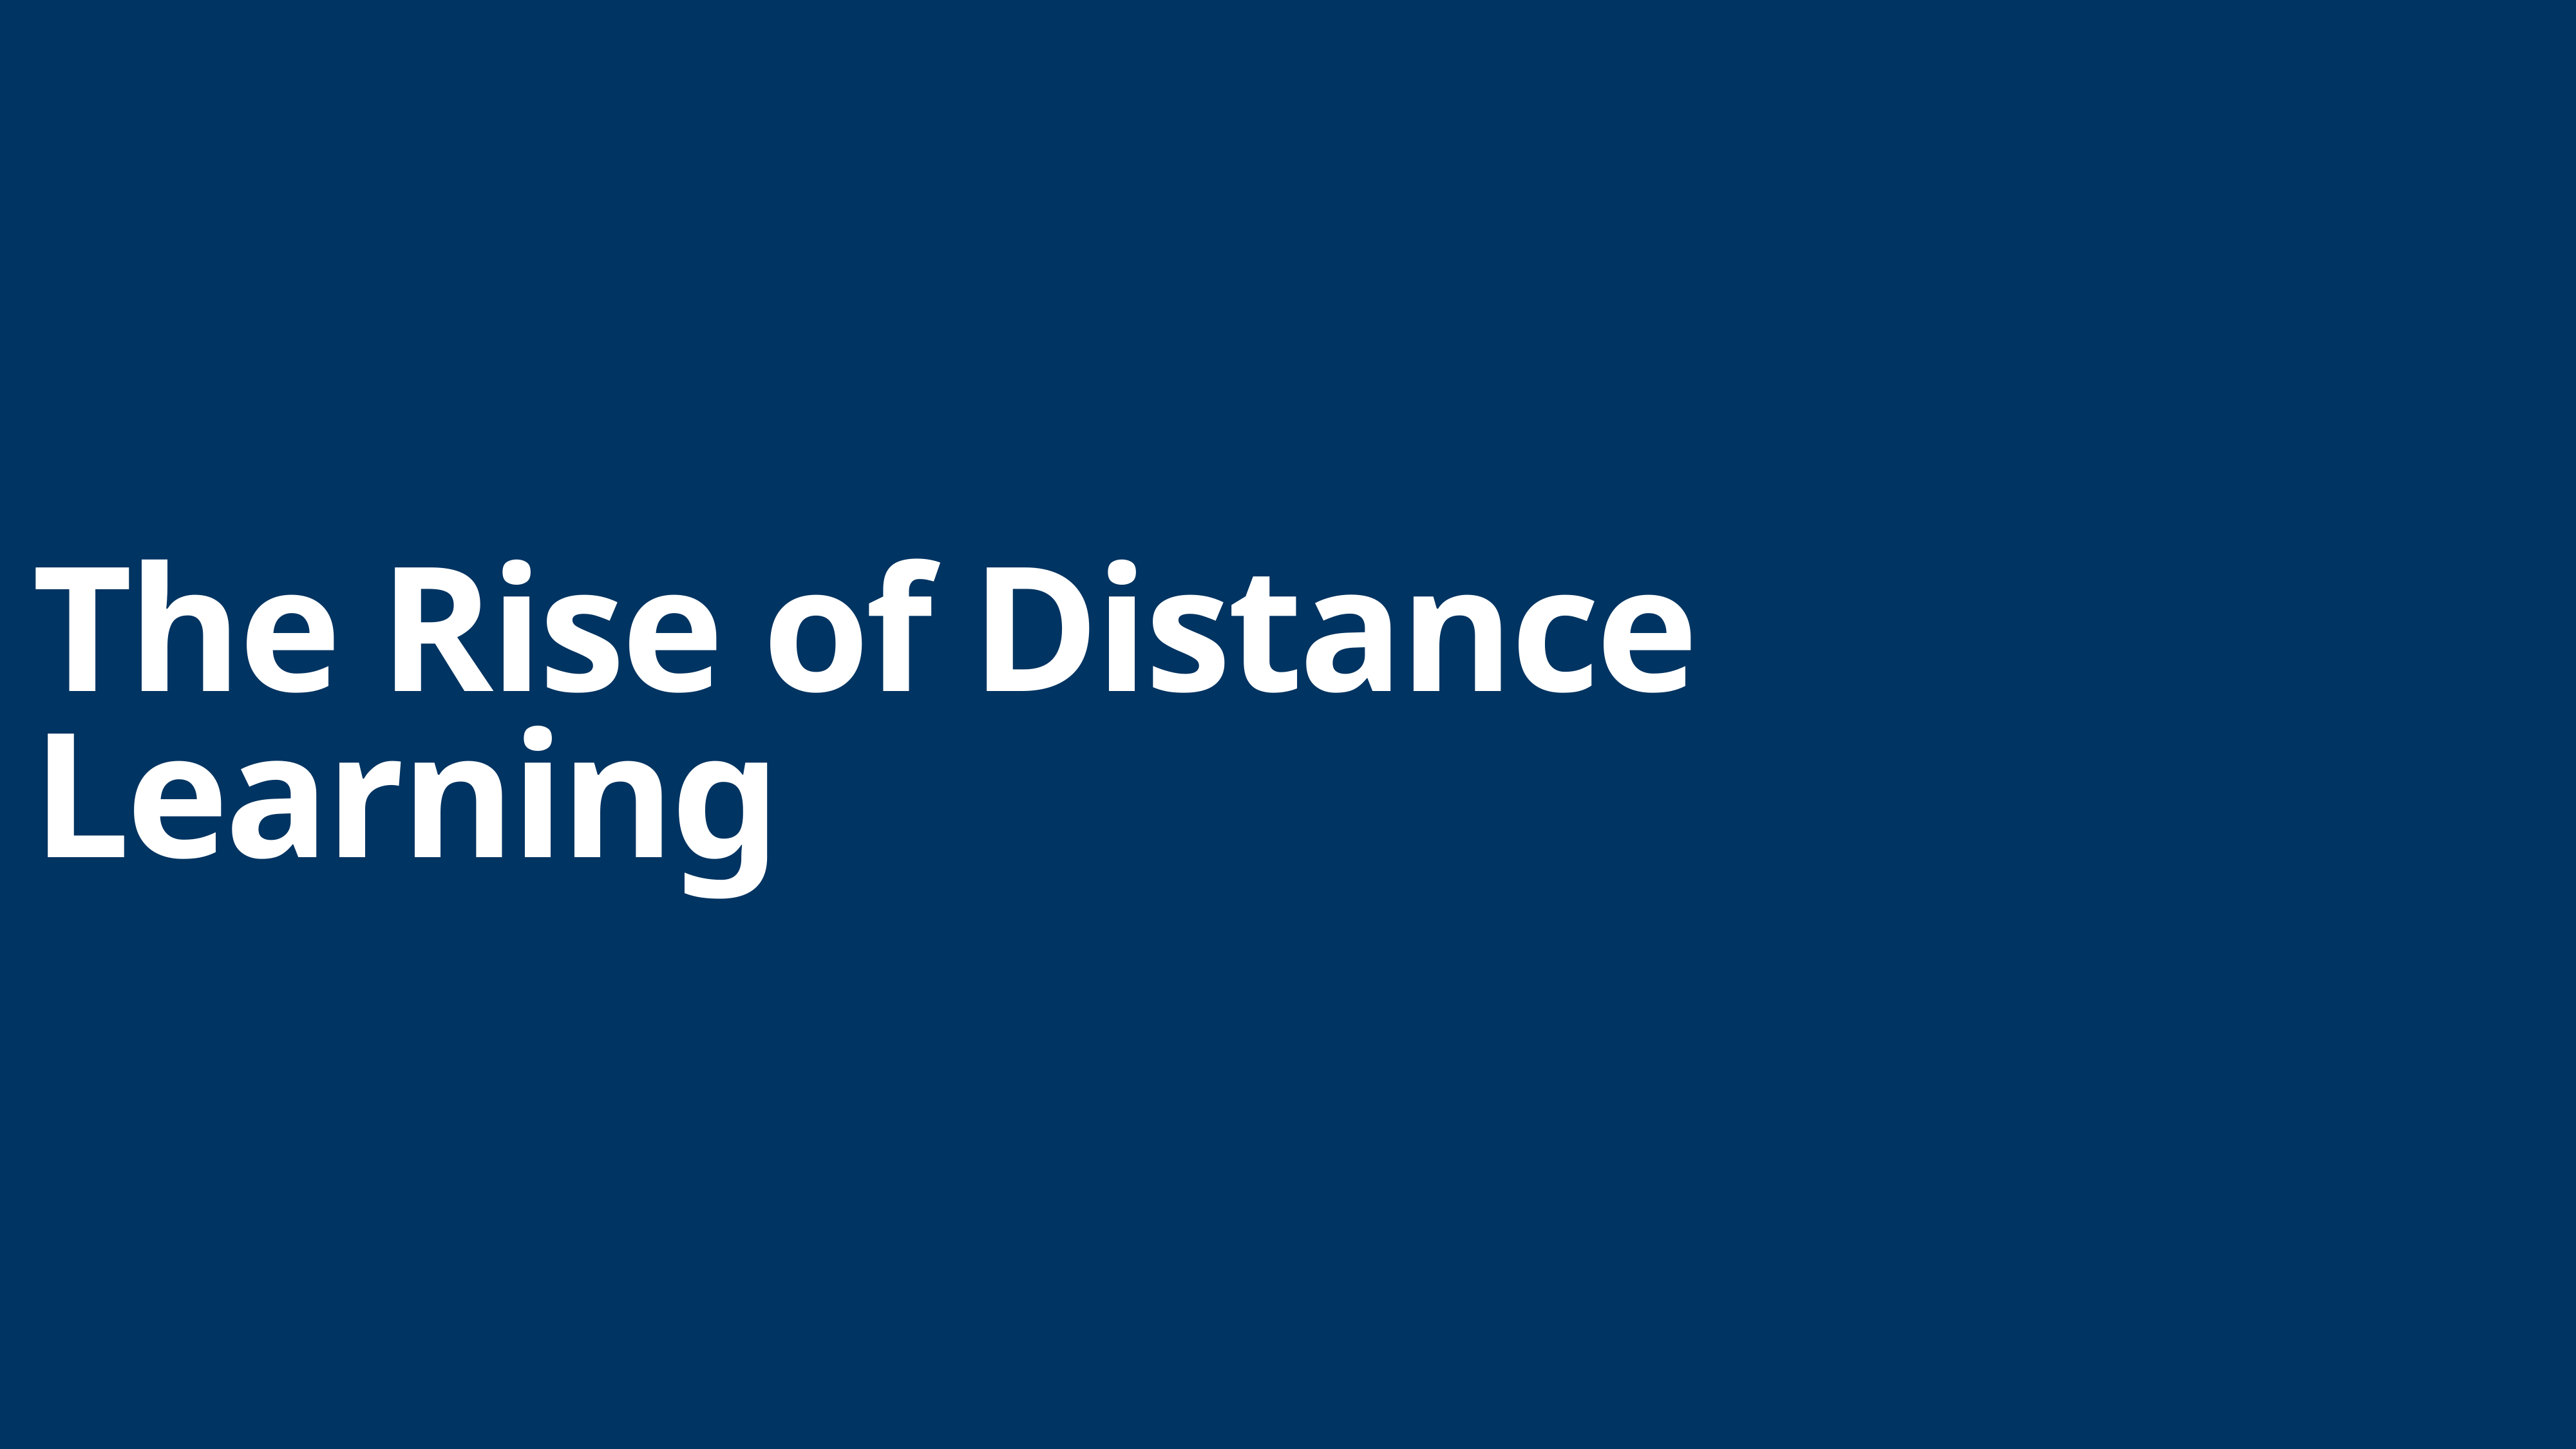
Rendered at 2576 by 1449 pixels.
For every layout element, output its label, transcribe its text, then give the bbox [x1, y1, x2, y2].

title The Rise of Distance Learning [26, 478, 2435, 971]
